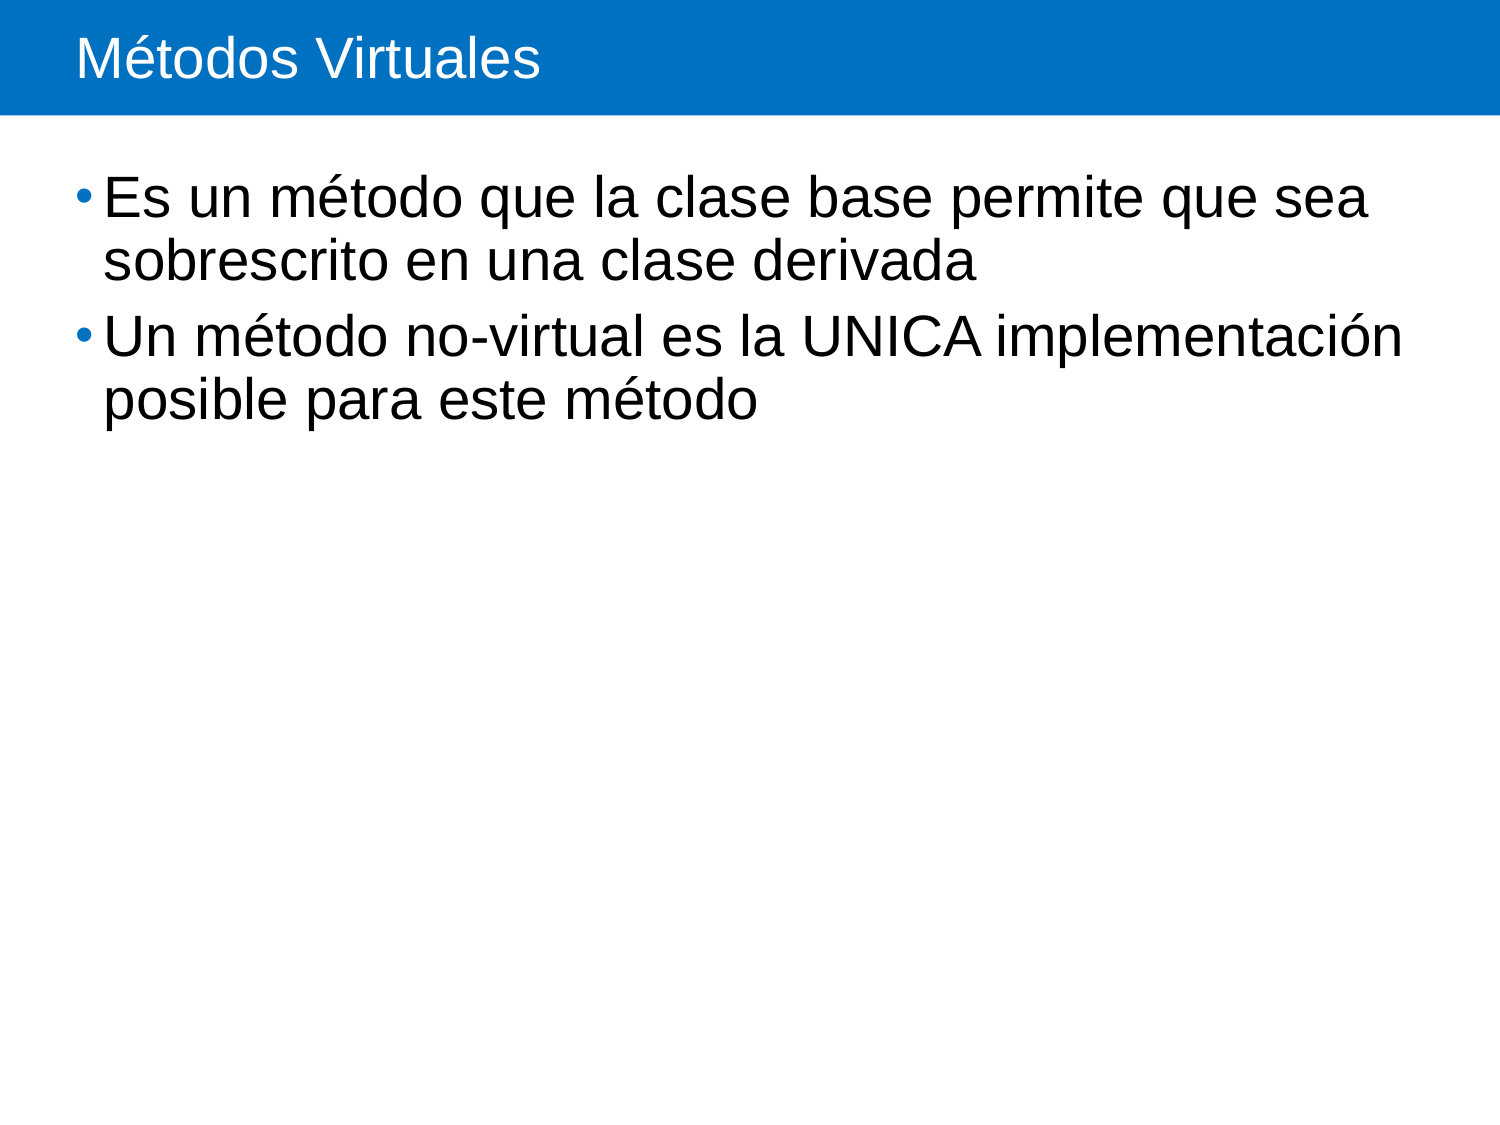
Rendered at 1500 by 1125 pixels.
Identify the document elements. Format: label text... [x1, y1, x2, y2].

title Métodos Virtuales [75, 0, 1351, 122]
list Es un método que la clase base permite que sea sobrescrito en una clase derivada Un método no-virtual es la UNICA implementación posible para este método [74, 167, 1408, 1013]
